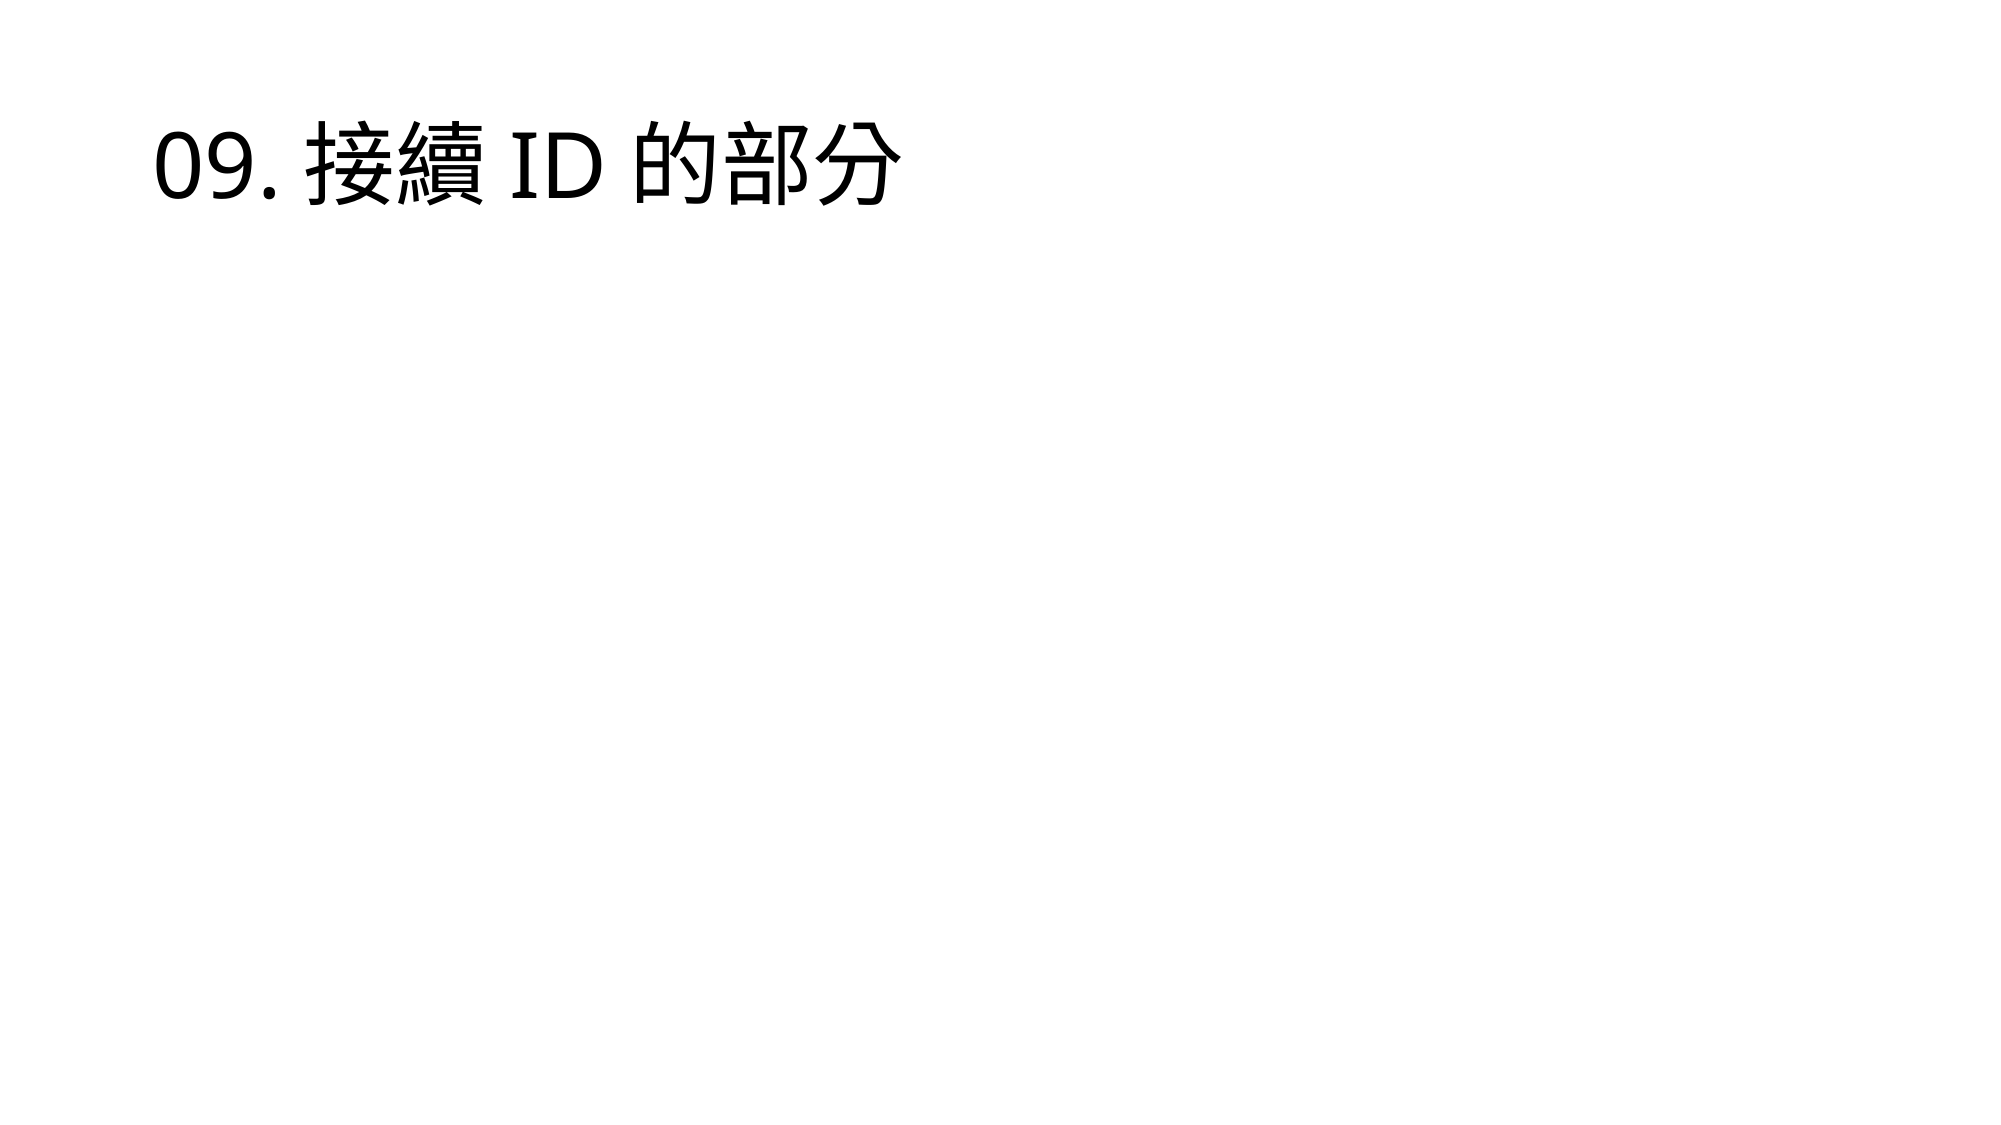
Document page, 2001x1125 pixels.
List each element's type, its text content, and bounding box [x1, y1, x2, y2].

title 09.接續ID的部分 [137, 59, 1863, 278]
